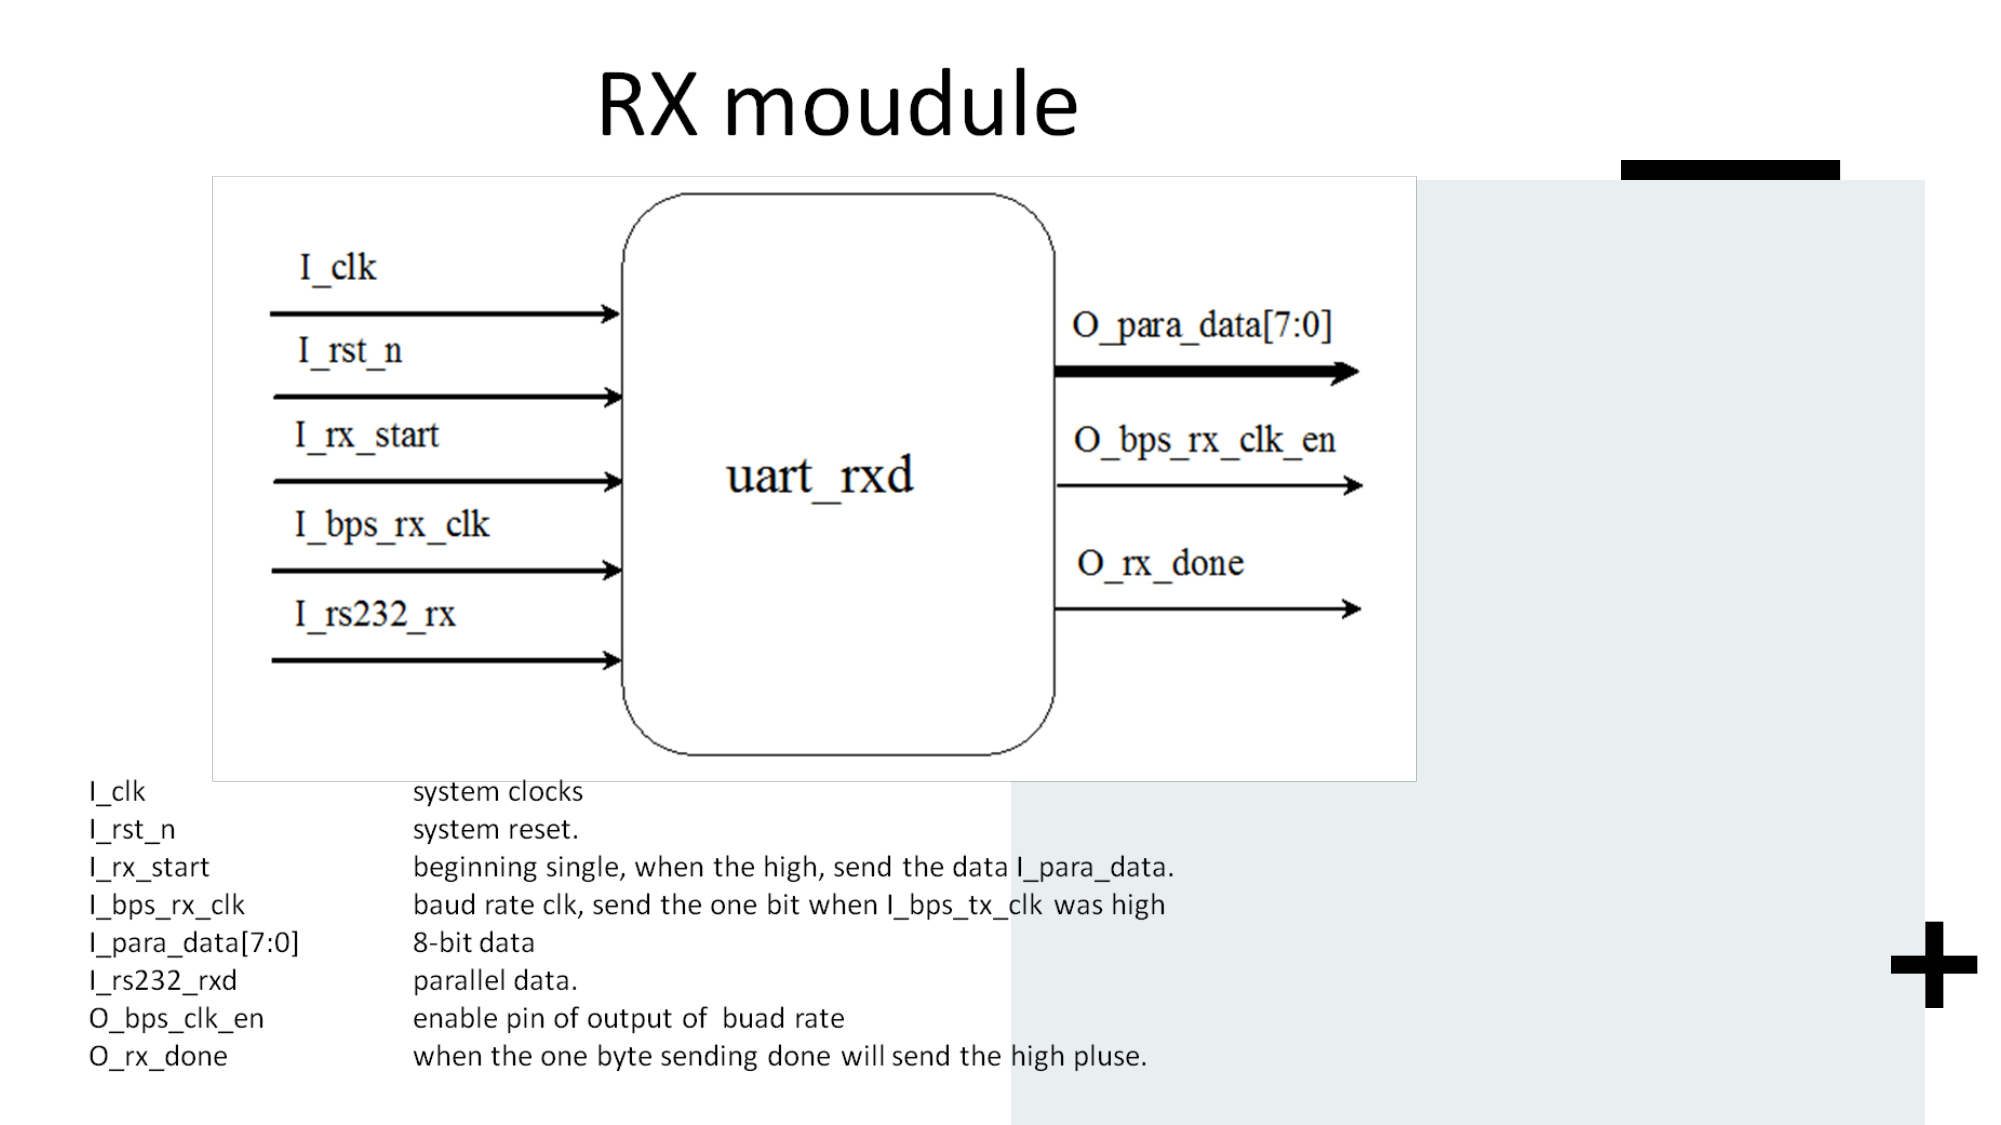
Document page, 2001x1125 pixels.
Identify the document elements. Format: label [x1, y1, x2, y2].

picture [69, 0, 1569, 1125]
